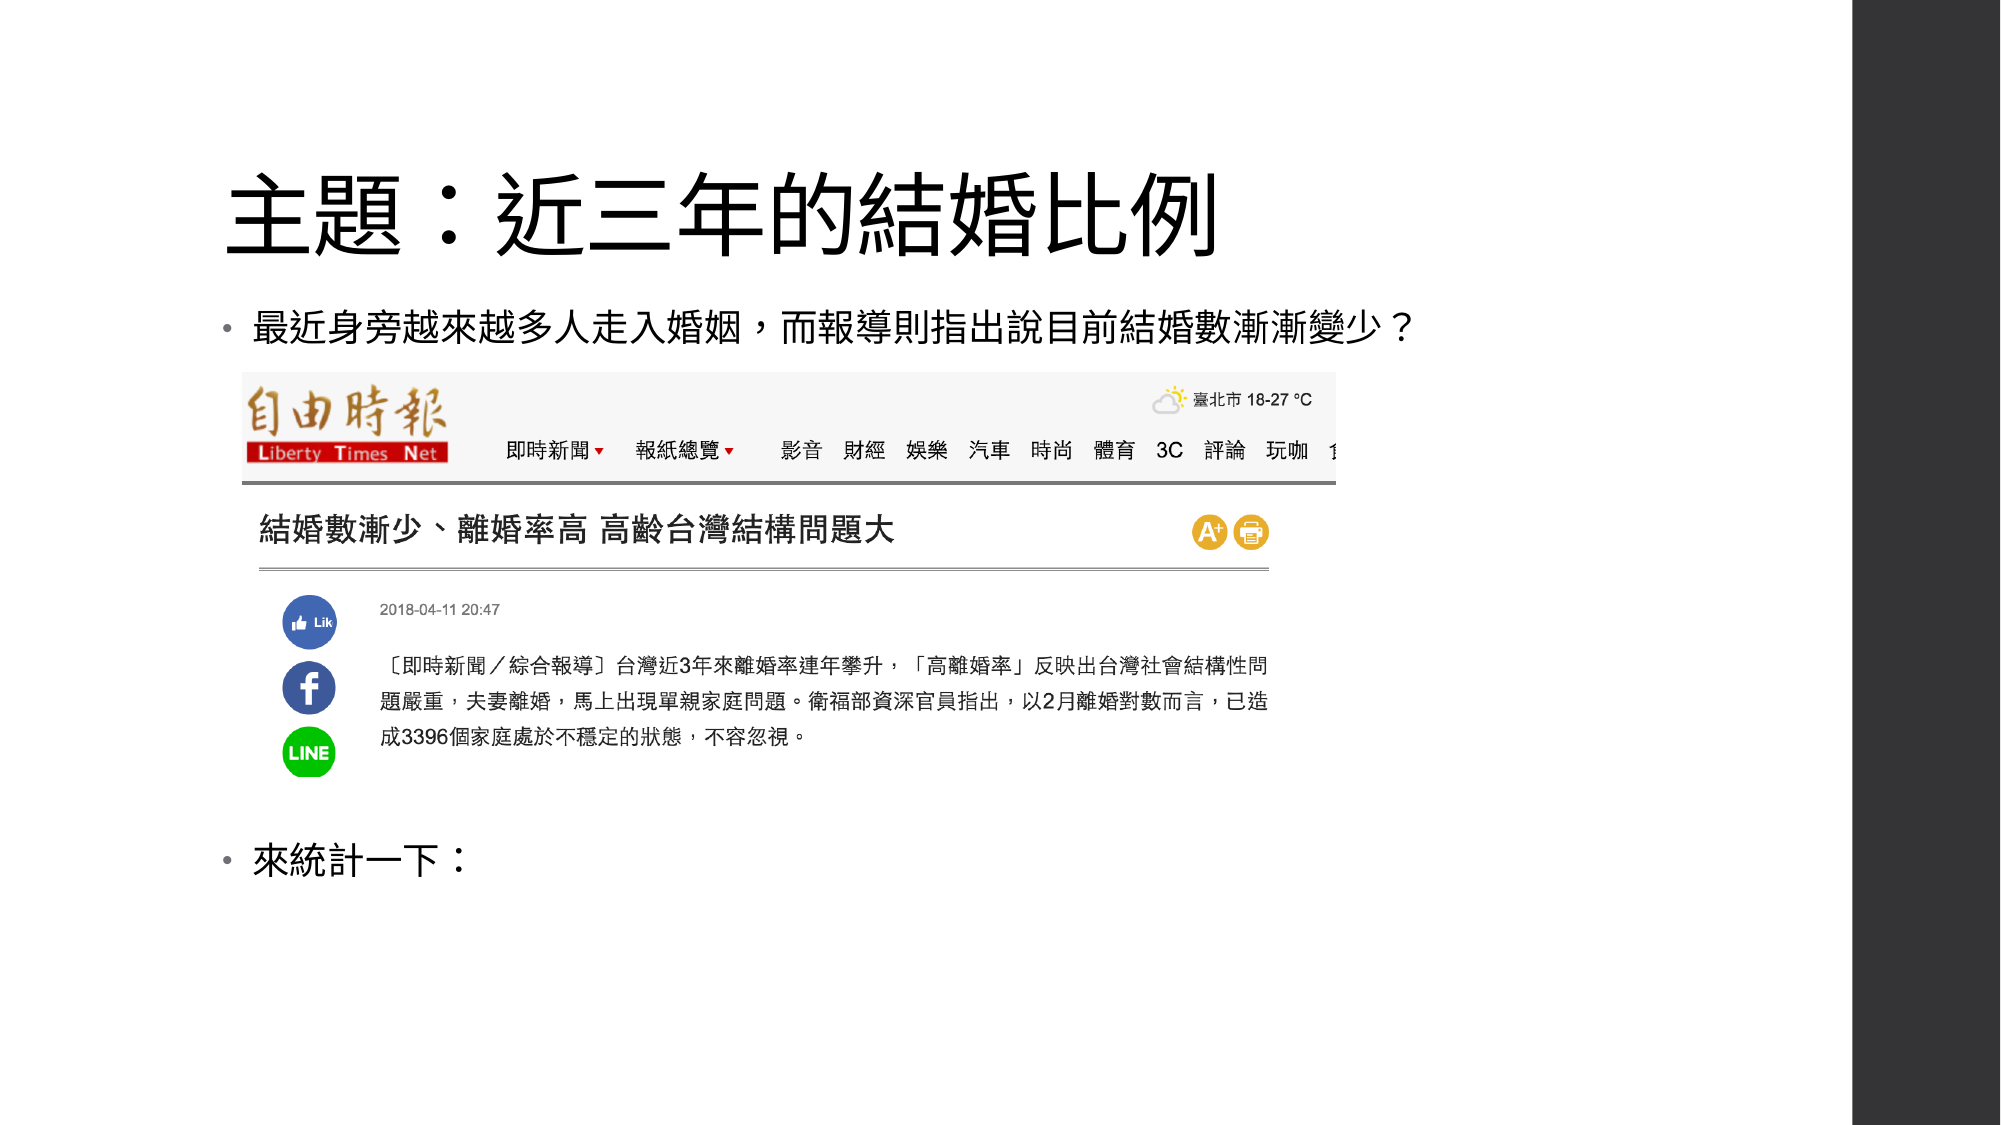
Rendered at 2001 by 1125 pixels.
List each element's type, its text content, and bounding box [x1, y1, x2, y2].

list 最近身旁越來越多人走入婚姻，而報導則指出說目前結婚數漸漸變少？ 來統計一下： [206, 299, 1617, 1014]
title 主題：近三年的結婚比例 [206, 60, 1797, 278]
picture [241, 372, 1336, 777]
